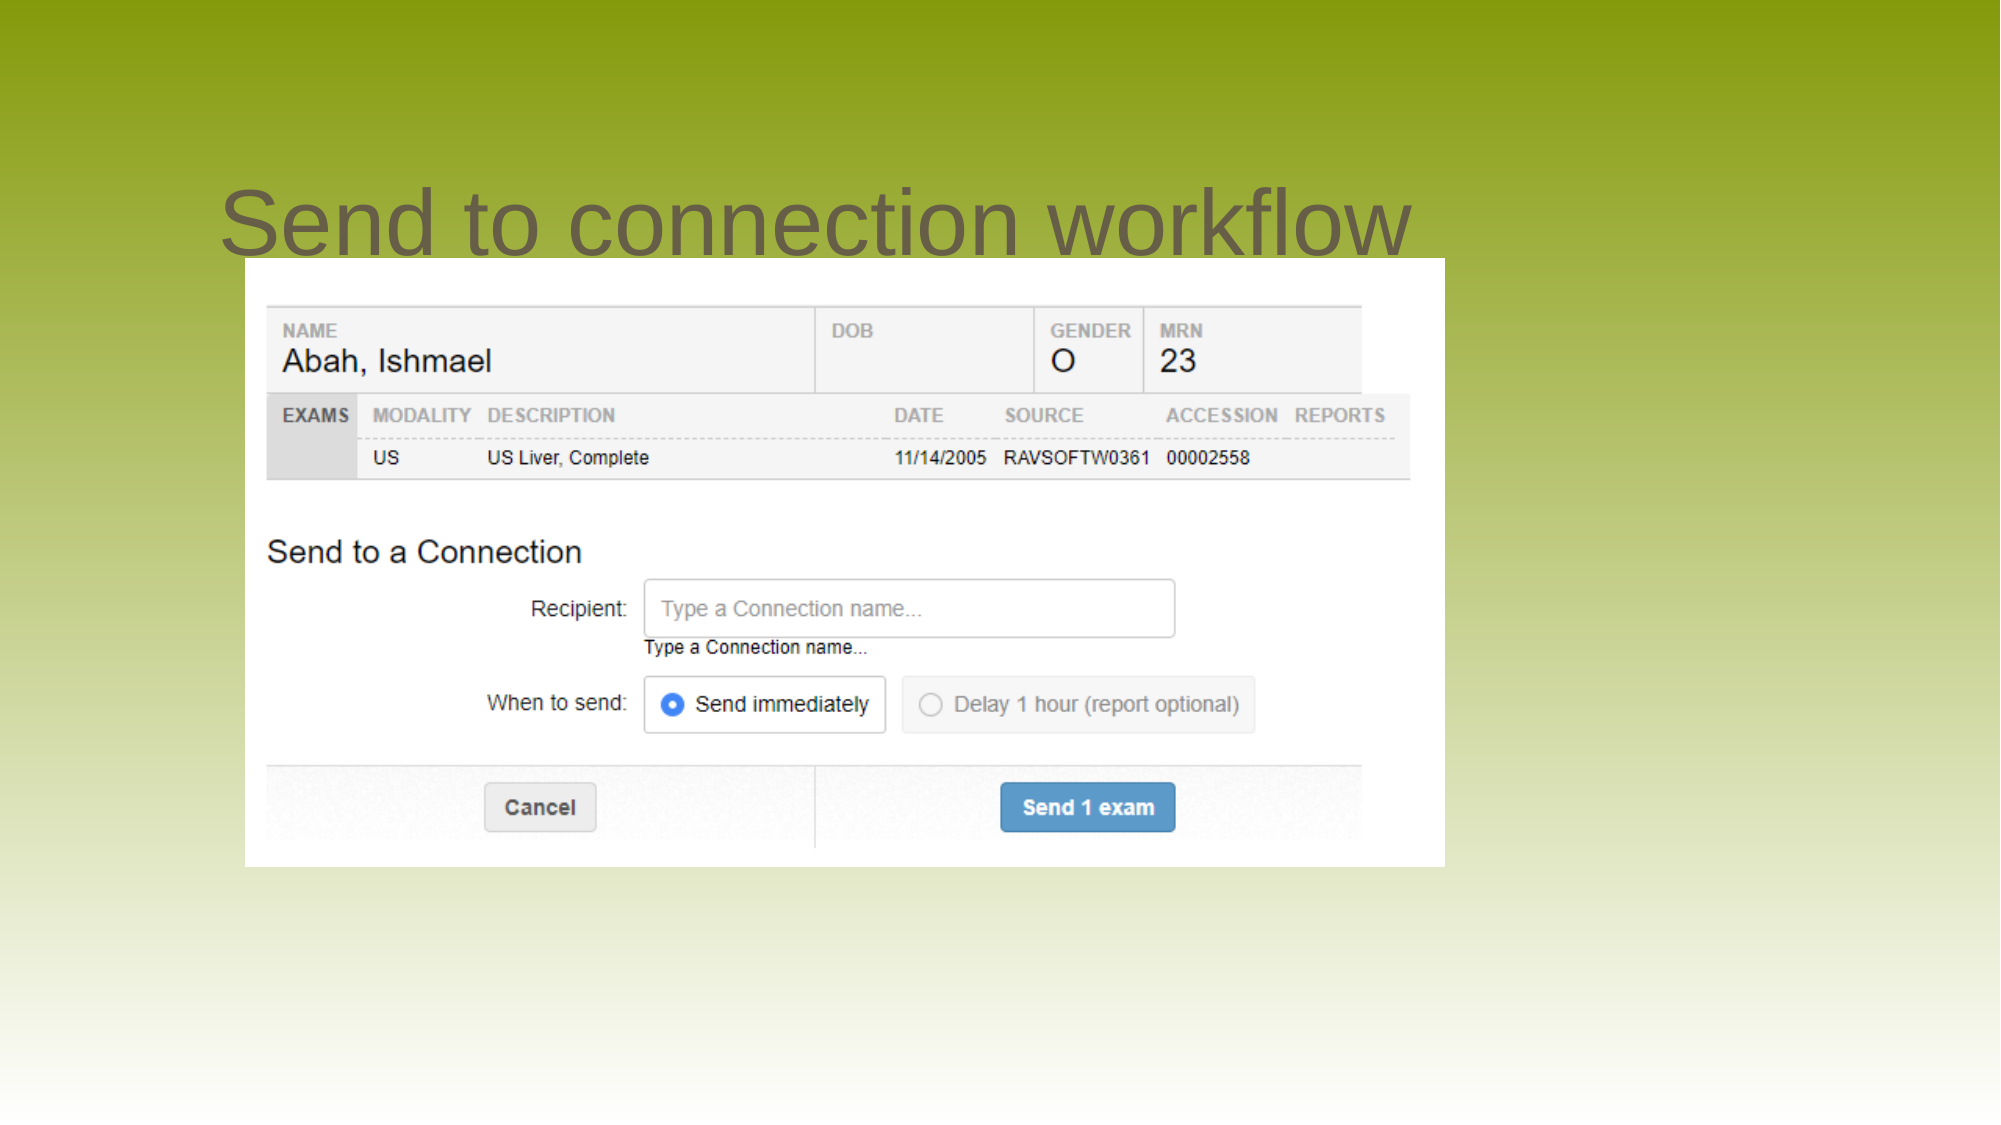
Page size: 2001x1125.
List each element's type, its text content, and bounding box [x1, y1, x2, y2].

subtitle [1445, 450, 1936, 723]
picture [245, 258, 1445, 867]
title Send to connection workflow [78, 0, 1579, 283]
